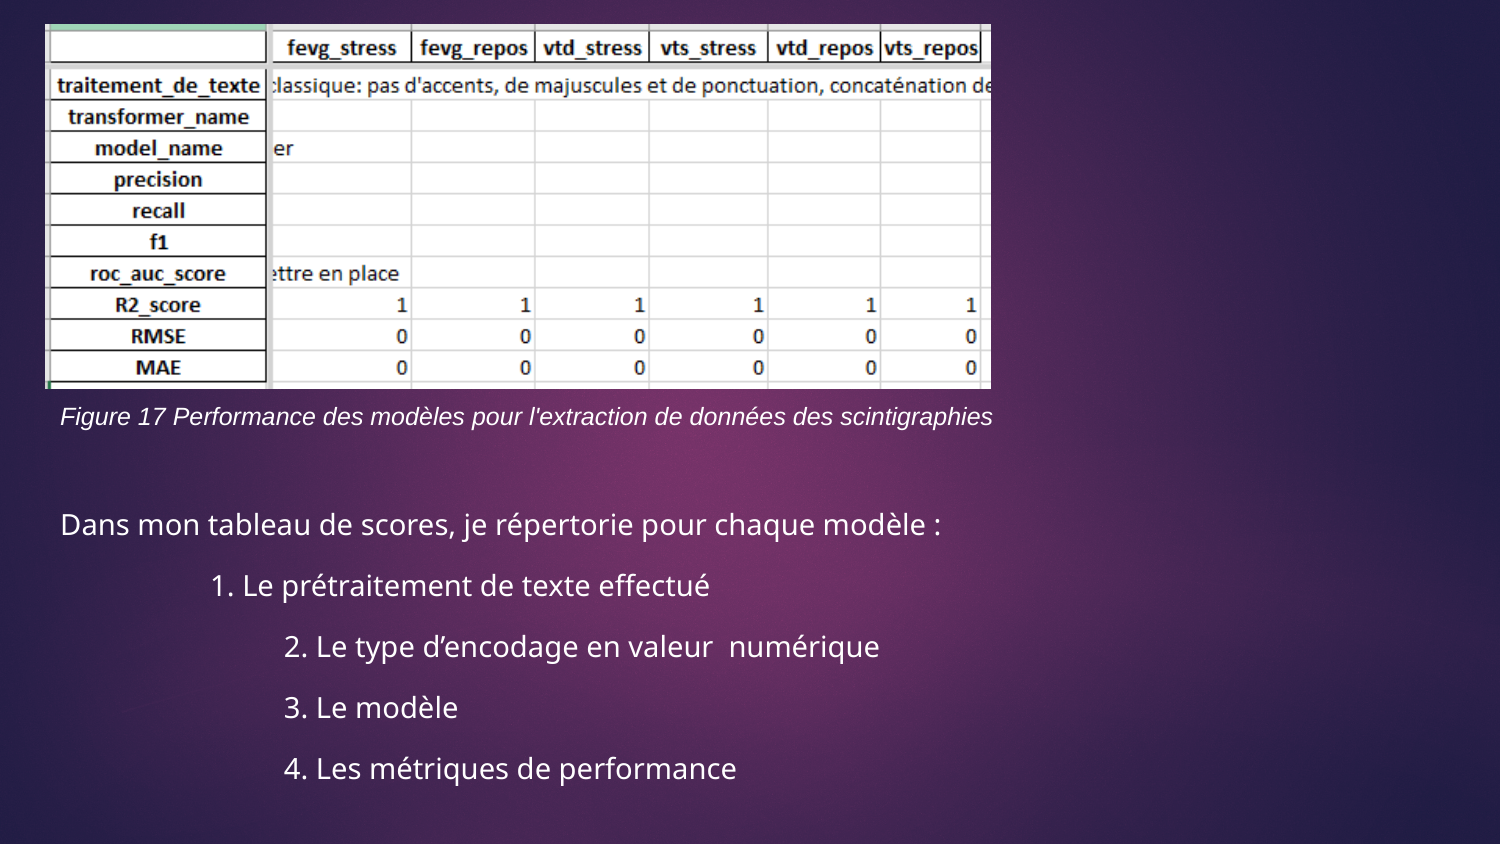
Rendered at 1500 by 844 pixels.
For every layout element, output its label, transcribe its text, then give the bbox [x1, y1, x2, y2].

text_box Figure 17 Performance des modèles pour l'extraction de données des scintigraphies [45, 392, 1120, 438]
text_box Dans mon tableau de scores, je répertorie pour chaque modèle : 1. Le prétraitement de texte effectué 2. Le type d’encodage en valeur numérique 3. Le modèle 4. Les métriques de performance [45, 493, 1368, 793]
picture [45, 24, 991, 389]
